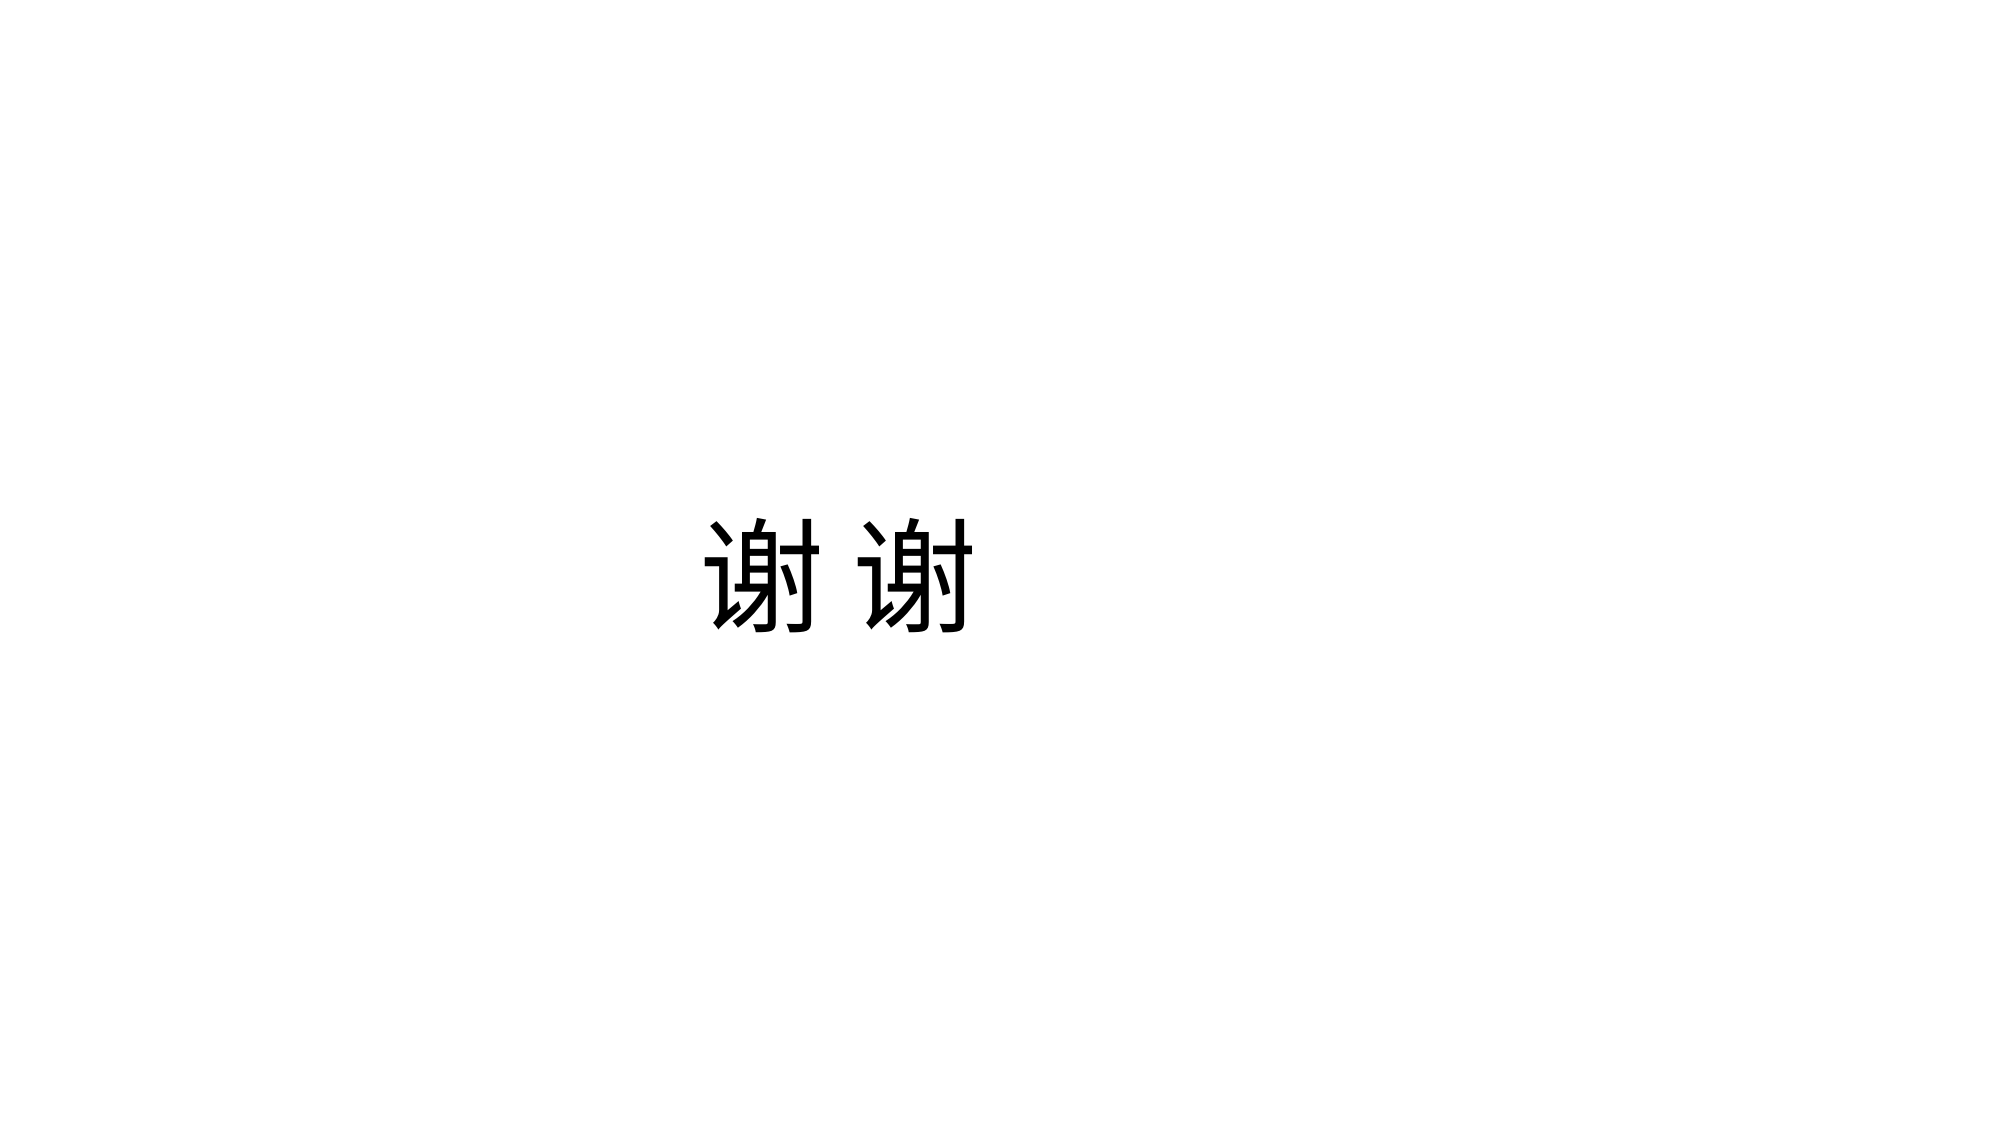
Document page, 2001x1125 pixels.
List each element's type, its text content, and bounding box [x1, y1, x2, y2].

text_box 谢 谢 [685, 491, 1120, 657]
